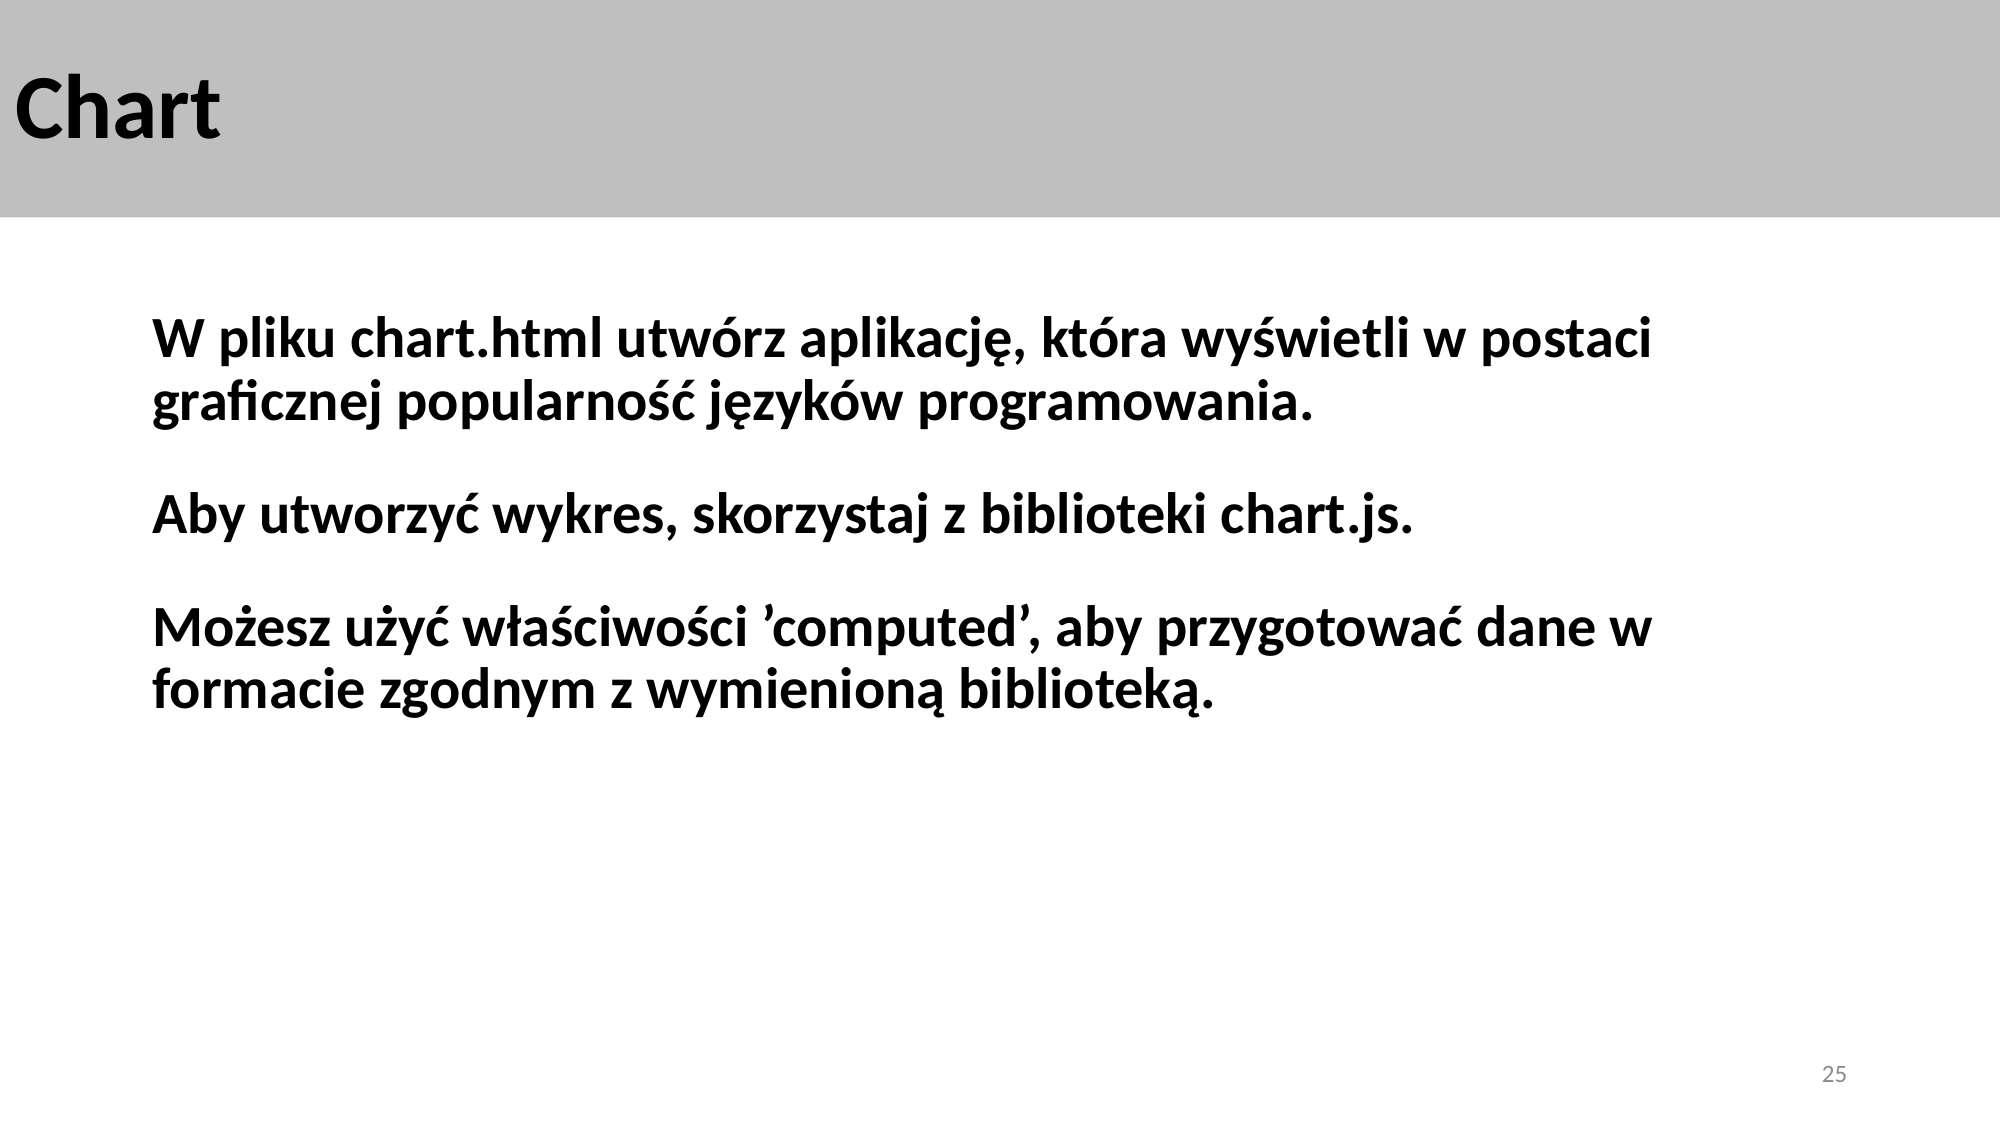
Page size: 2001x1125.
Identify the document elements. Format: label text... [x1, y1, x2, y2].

slide_number 25 [1412, 1042, 1863, 1103]
list W pliku chart.html utwórz aplikację, która wyświetli w postaci graficznej popularność języków programowania. Aby utworzyć wykres, skorzystaj z biblioteki chart.js. Możesz użyć właściwości ’computed’, aby przygotować dane w formacie zgodnym z wymienioną biblioteką. [137, 299, 1863, 1014]
title Chart [0, 0, 2000, 218]
